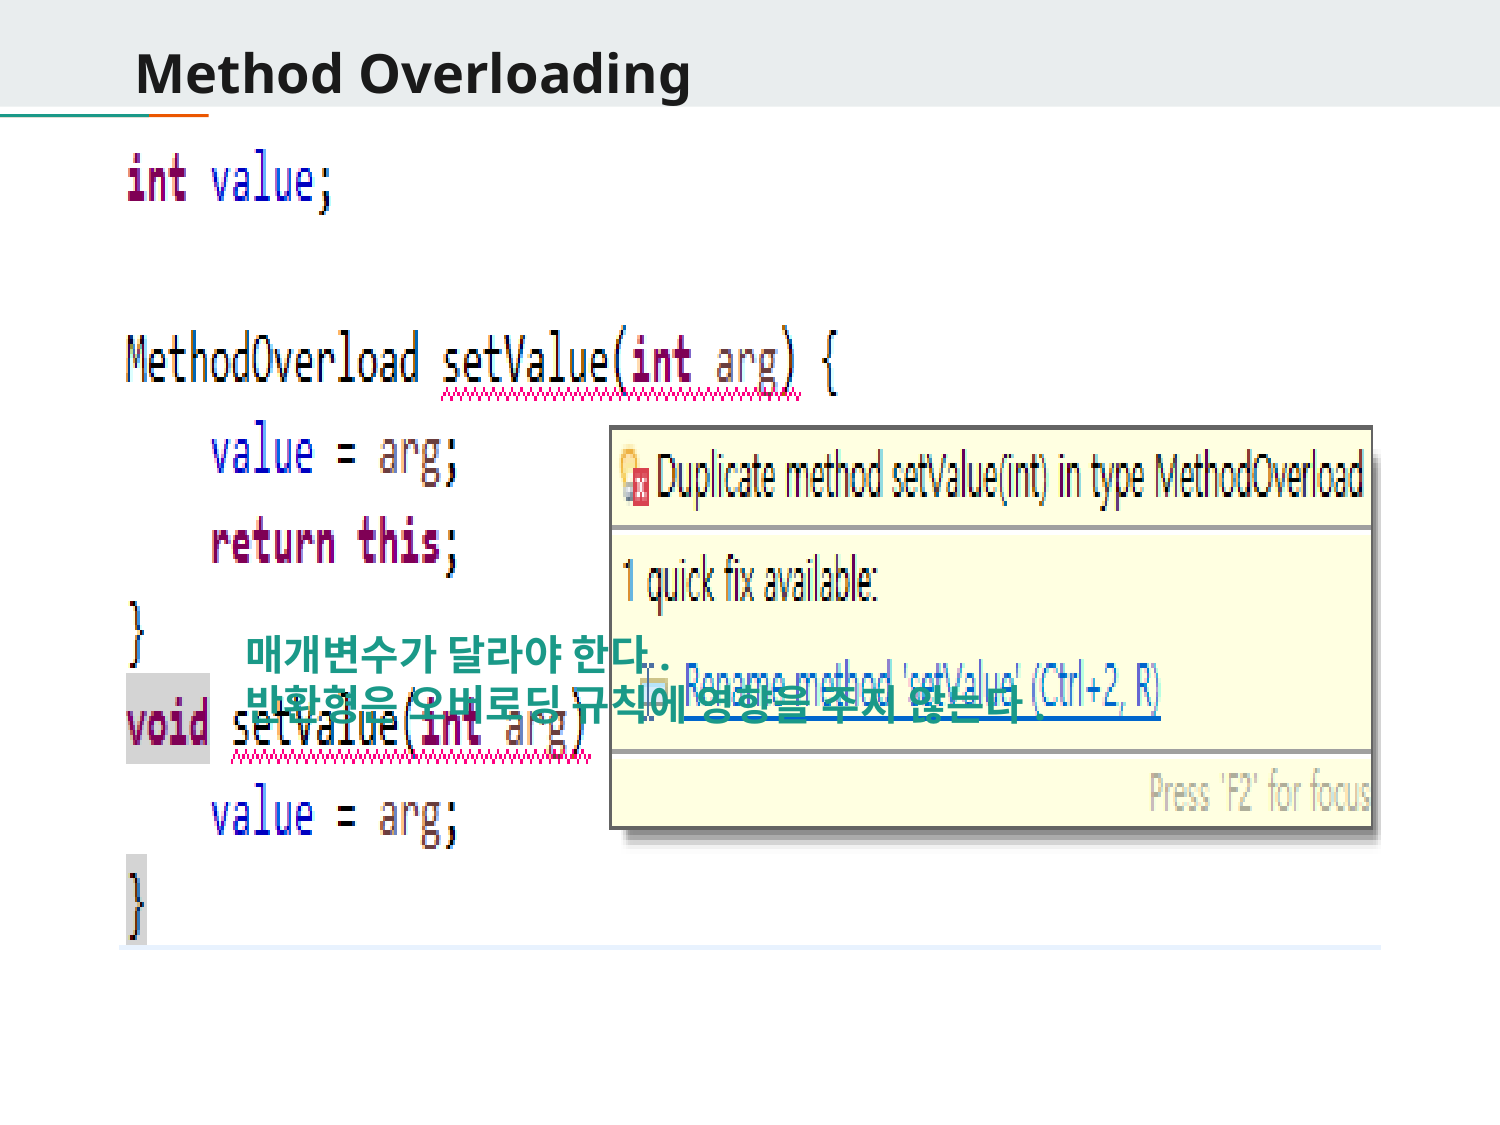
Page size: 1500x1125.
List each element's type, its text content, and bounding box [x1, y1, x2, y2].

title Method Overloading [119, 13, 1381, 129]
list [119, 130, 1382, 950]
